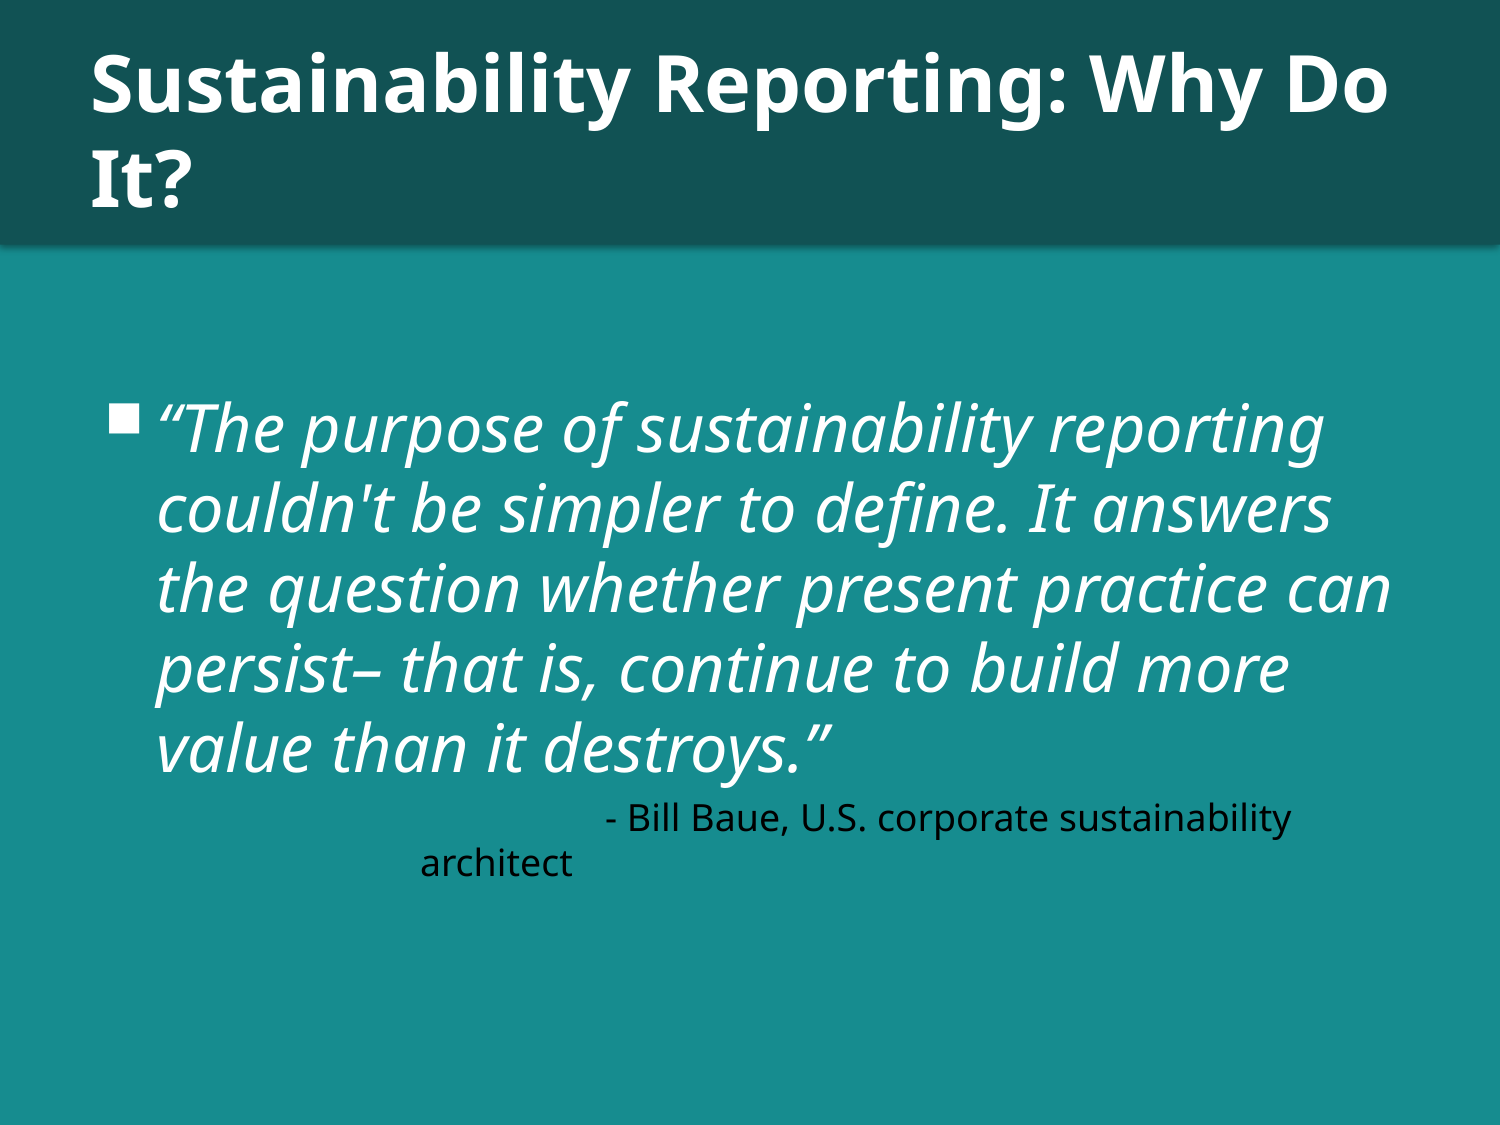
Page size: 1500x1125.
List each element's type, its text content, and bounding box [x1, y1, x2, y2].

title Sustainability Reporting: Why Do It? [75, 25, 1425, 231]
list “The purpose of sustainability reporting couldn't be simpler to define. It answers the question whether present practice can persist– that is, continue to build more value than it destroys.” - Bill Baue, U.S. corporate sustainability architect [75, 291, 1425, 1050]
